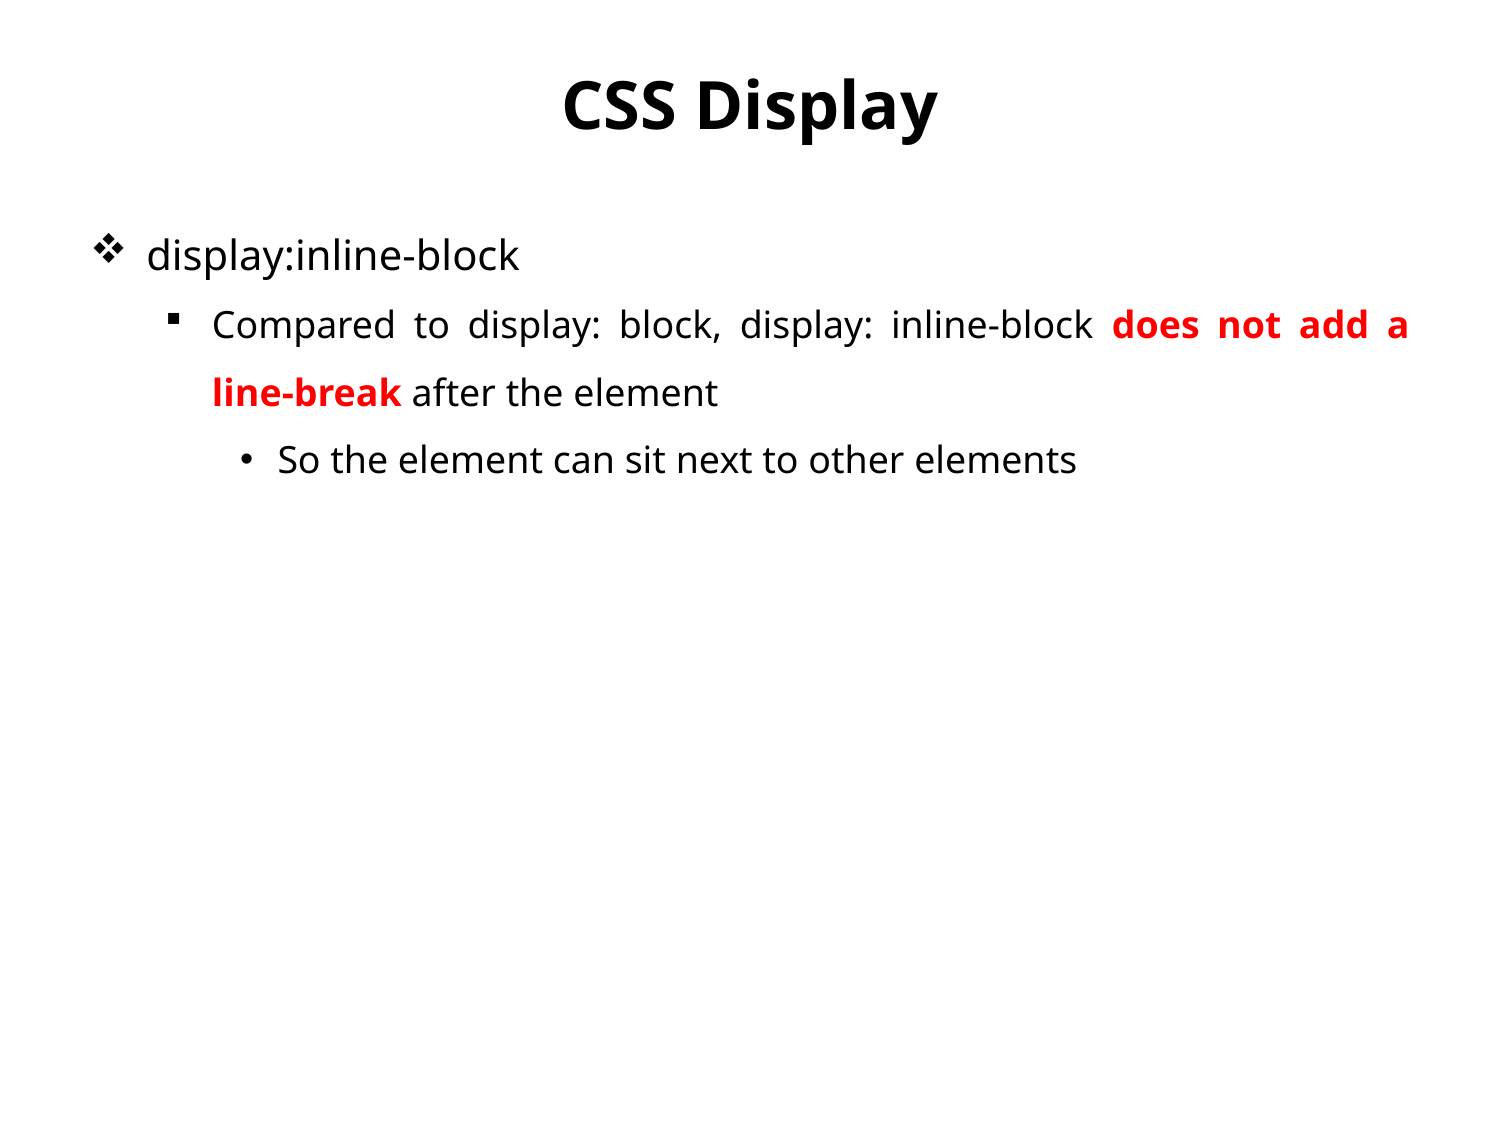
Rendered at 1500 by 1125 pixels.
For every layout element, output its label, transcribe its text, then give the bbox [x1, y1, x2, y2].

list display:inline-block Compared to display: block, display: inline-block does not add a line-break after the element So the element can sit next to other elements [75, 196, 1425, 1071]
title CSS Display [75, 45, 1425, 161]
